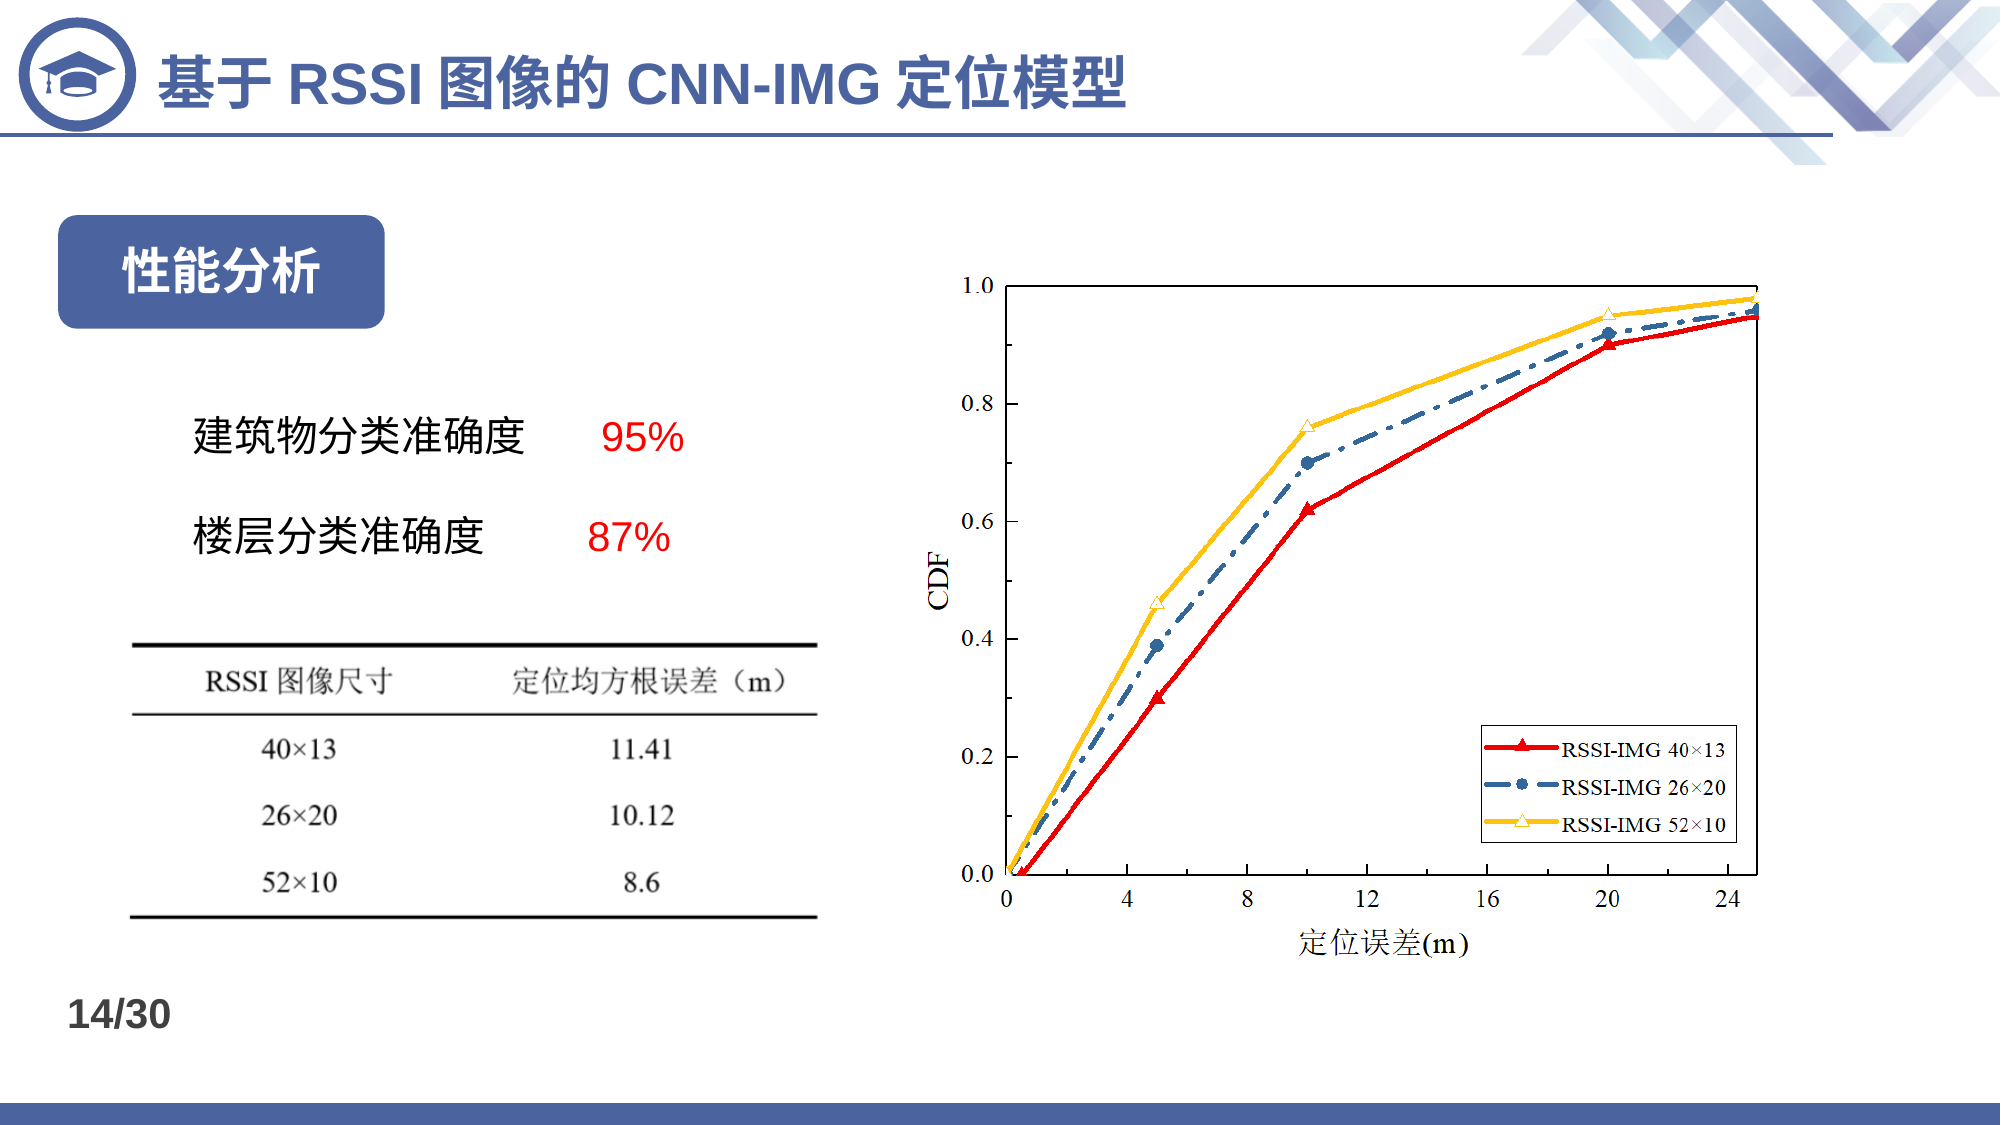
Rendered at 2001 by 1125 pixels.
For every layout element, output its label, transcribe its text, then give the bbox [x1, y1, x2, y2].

picture [119, 641, 843, 936]
text_box 建筑物分类准确度 95% 楼层分类准确度 87% [177, 401, 745, 567]
picture [916, 247, 1776, 979]
text_box 性能分析 [106, 232, 337, 308]
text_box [20, 19, 135, 131]
text_box [0, 1102, 2000, 1125]
text_box 14/30 [0, 954, 263, 1044]
text_box 基于RSSI图像的CNN-IMG定位模型 [142, 4, 1180, 124]
text_box [57, 214, 386, 330]
picture [1412, 0, 2000, 166]
